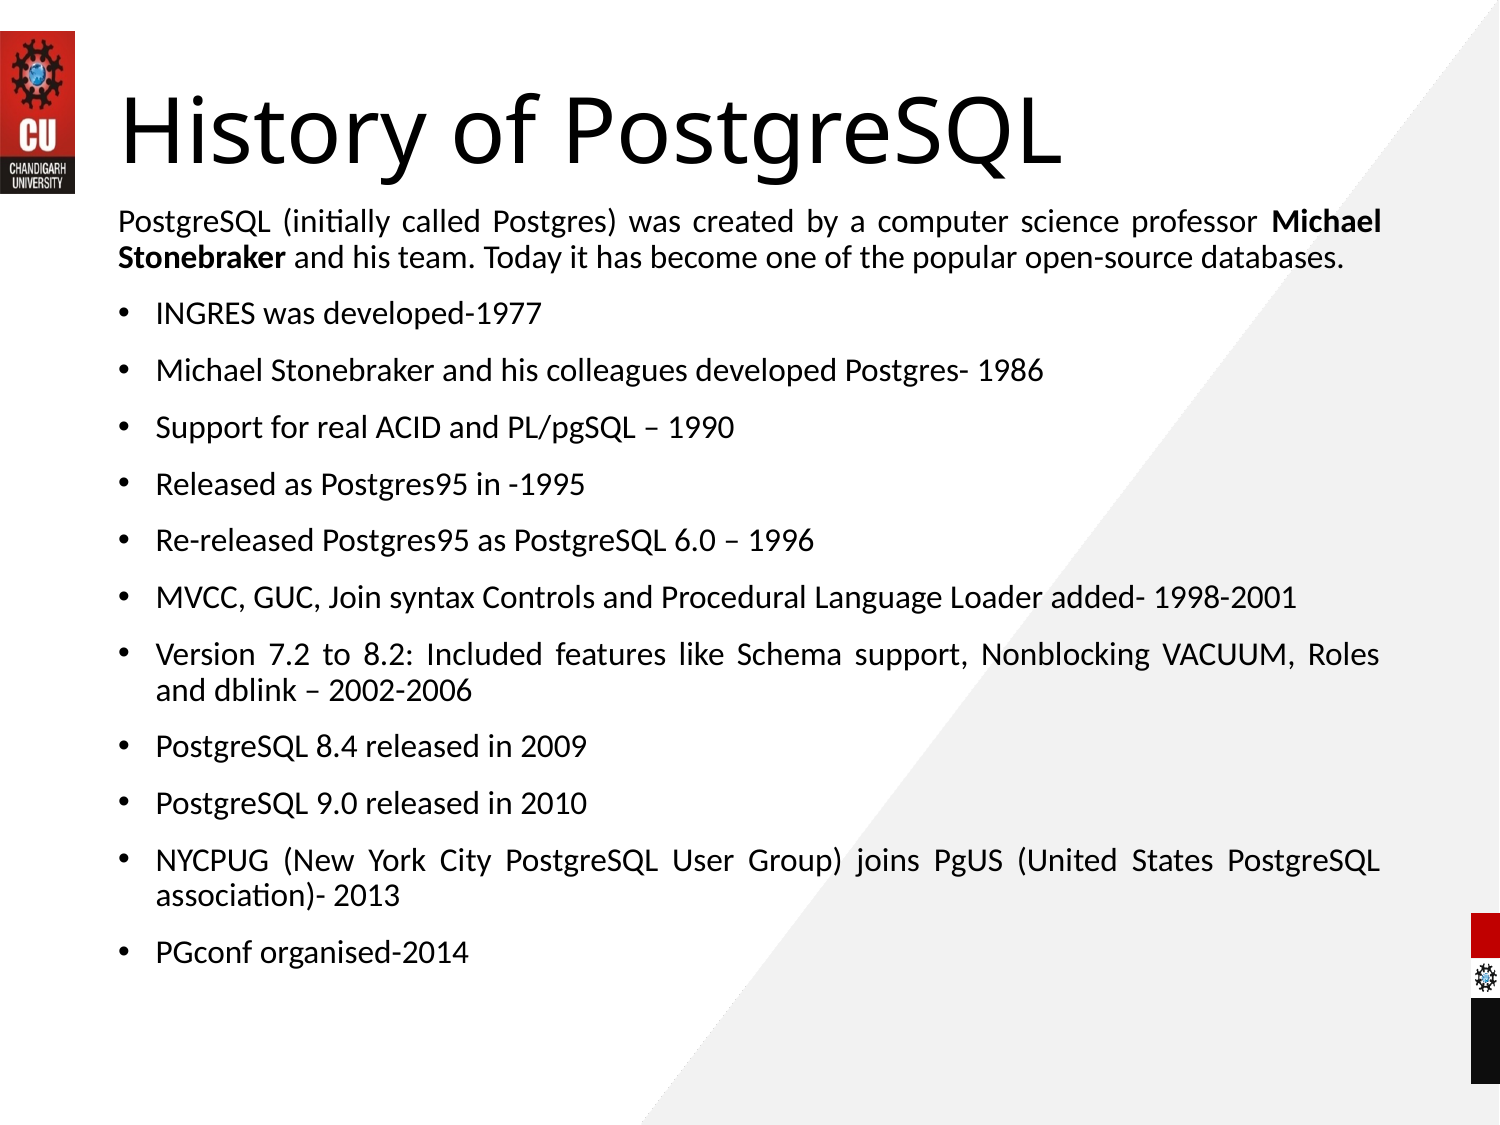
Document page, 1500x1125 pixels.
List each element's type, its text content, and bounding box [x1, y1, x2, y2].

title History of PostgreSQL [103, 59, 1397, 196]
picture [0, 0, 1500, 1125]
list PostgreSQL (initially called Postgres) was created by a computer science professor Michael Stonebraker and his team. Today it has become one of the popular open-source databases. INGRES was developed-1977 Michael Stonebraker and his colleagues developed Postgres- 1986 Support for real ACID and PL/pgSQL – 1990 Released as Postgres95 in -1995 Re-released Postgres95 as PostgreSQL 6.0 – 1996 MVCC, GUC, Join syntax Controls and Procedural Language Loader added- 1998-2001 Version 7.2 to 8.2: Included features like Schema support, Nonblocking VACUUM, Roles and dblink – 2002-2006 PostgreSQL 8.4 released in 2009 PostgreSQL 9.0 released in 2010 NYCPUG (New York City PostgreSQL User Group) joins PgUS (United States PostgreSQL association)- 2013 PGconf organised-2014 [103, 196, 1397, 1014]
